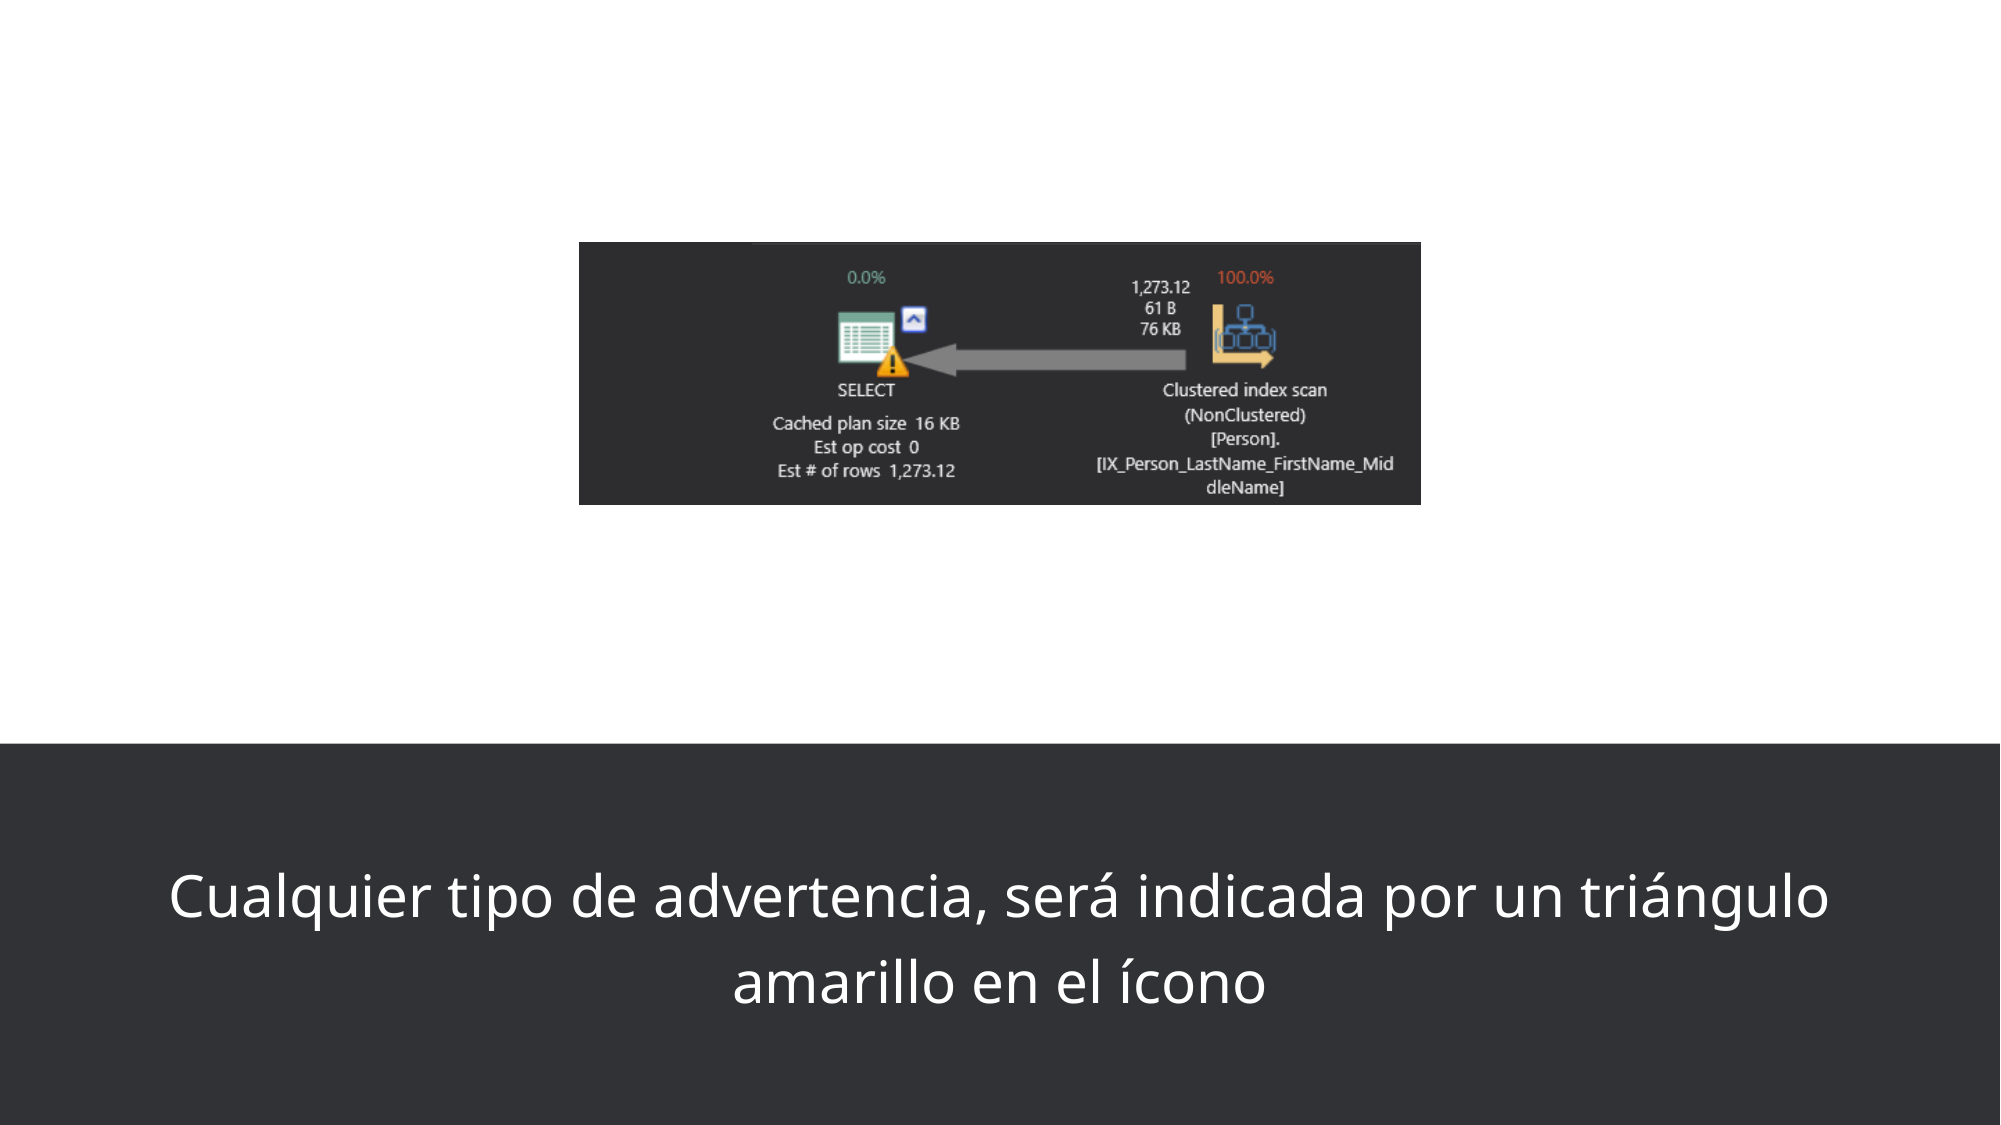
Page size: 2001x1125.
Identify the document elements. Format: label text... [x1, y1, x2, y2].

list Cualquier tipo de advertencia, será indicada por un triángulo amarillo en el ícono [143, 808, 1857, 1050]
picture [579, 242, 1421, 505]
